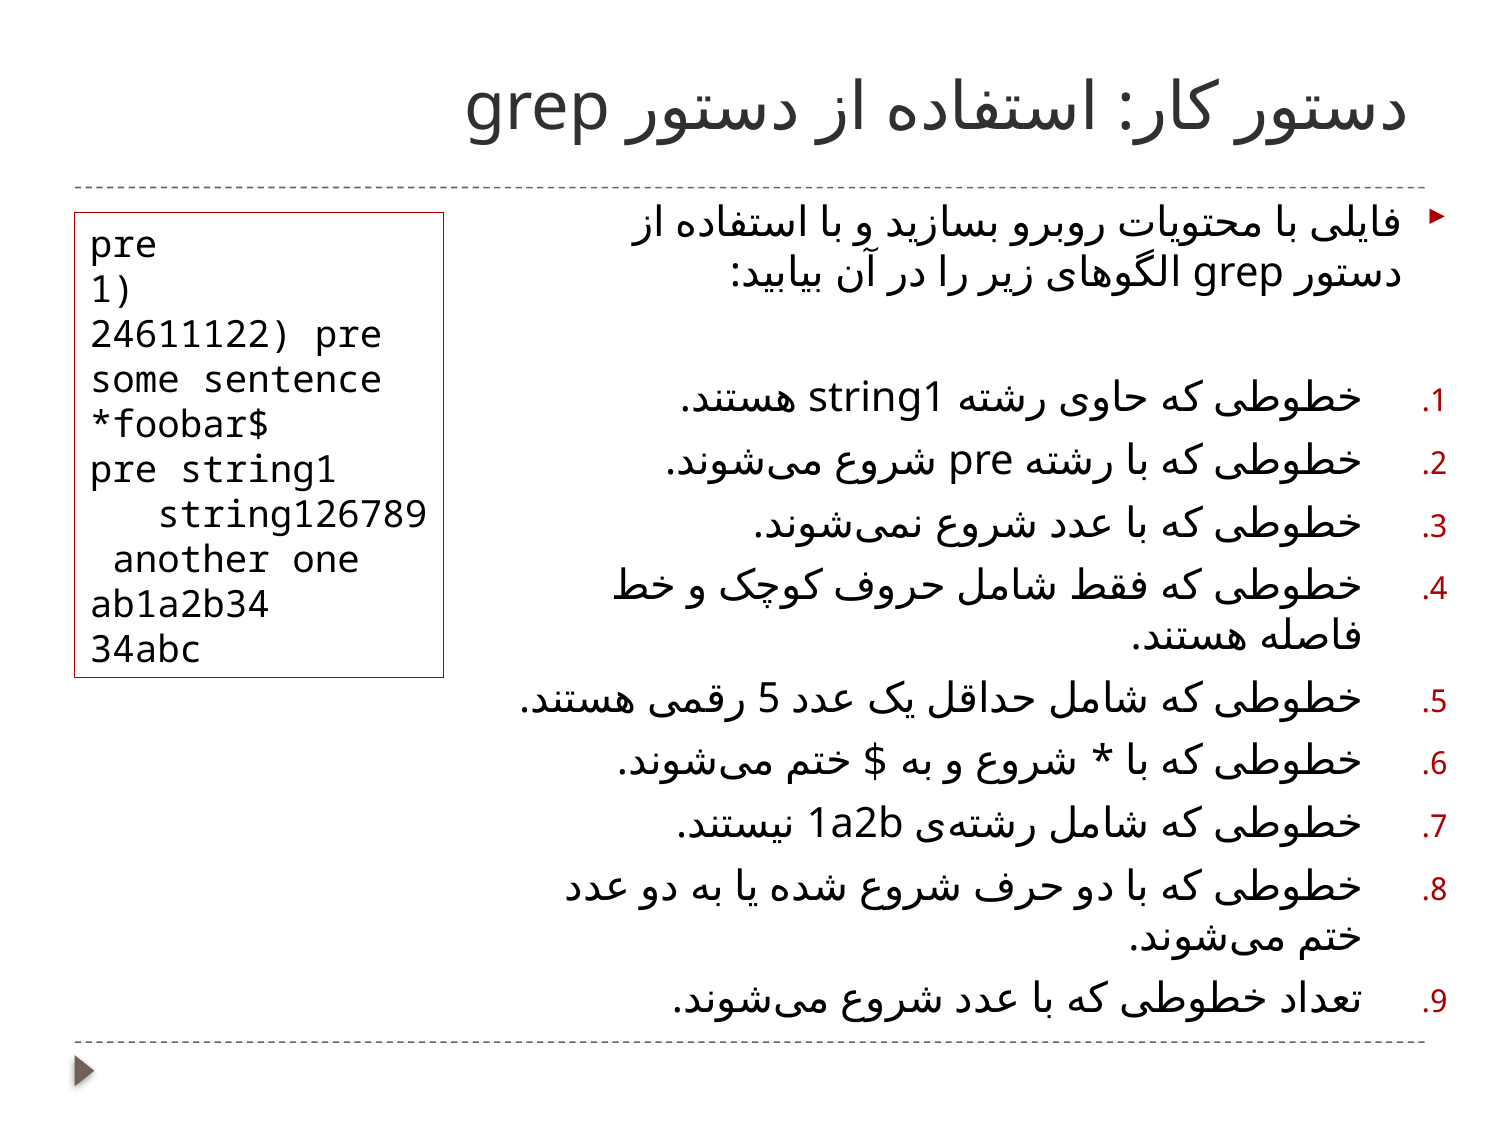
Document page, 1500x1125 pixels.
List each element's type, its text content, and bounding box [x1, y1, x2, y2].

list فایلی با محتویات روبرو بسازید و با استفاده از دستور grep الگوهای زیر را در آن بیابید: خطوطی که حاوی رشته string1 هستند. خطوطی که با رشته pre شروع می‌شوند. خطوطی که با عدد شروع نمی‌شوند. خطوطی که فقط شامل حروف کوچک و خط فاصله هستند. خطوطی که شامل حداقل یک عدد 5 رقمی هستند. خطوطی که با * شروع و به $ ختم می‌شوند. خطوطی که شامل رشته‌ی 1a2b نیستند. خطوطی که با دو حرف شروع شده یا به دو عدد ختم می‌شوند. تعداد خطوطی که با عدد شروع می‌شوند. [500, 187, 1463, 1038]
title دستور کار: استفاده از دستور grep [200, 0, 1425, 150]
text_box pre 1) 24611122) pre some sentence *foobar$ pre string1 string126789 another one ab1a2b34 34abc [74, 212, 444, 678]
